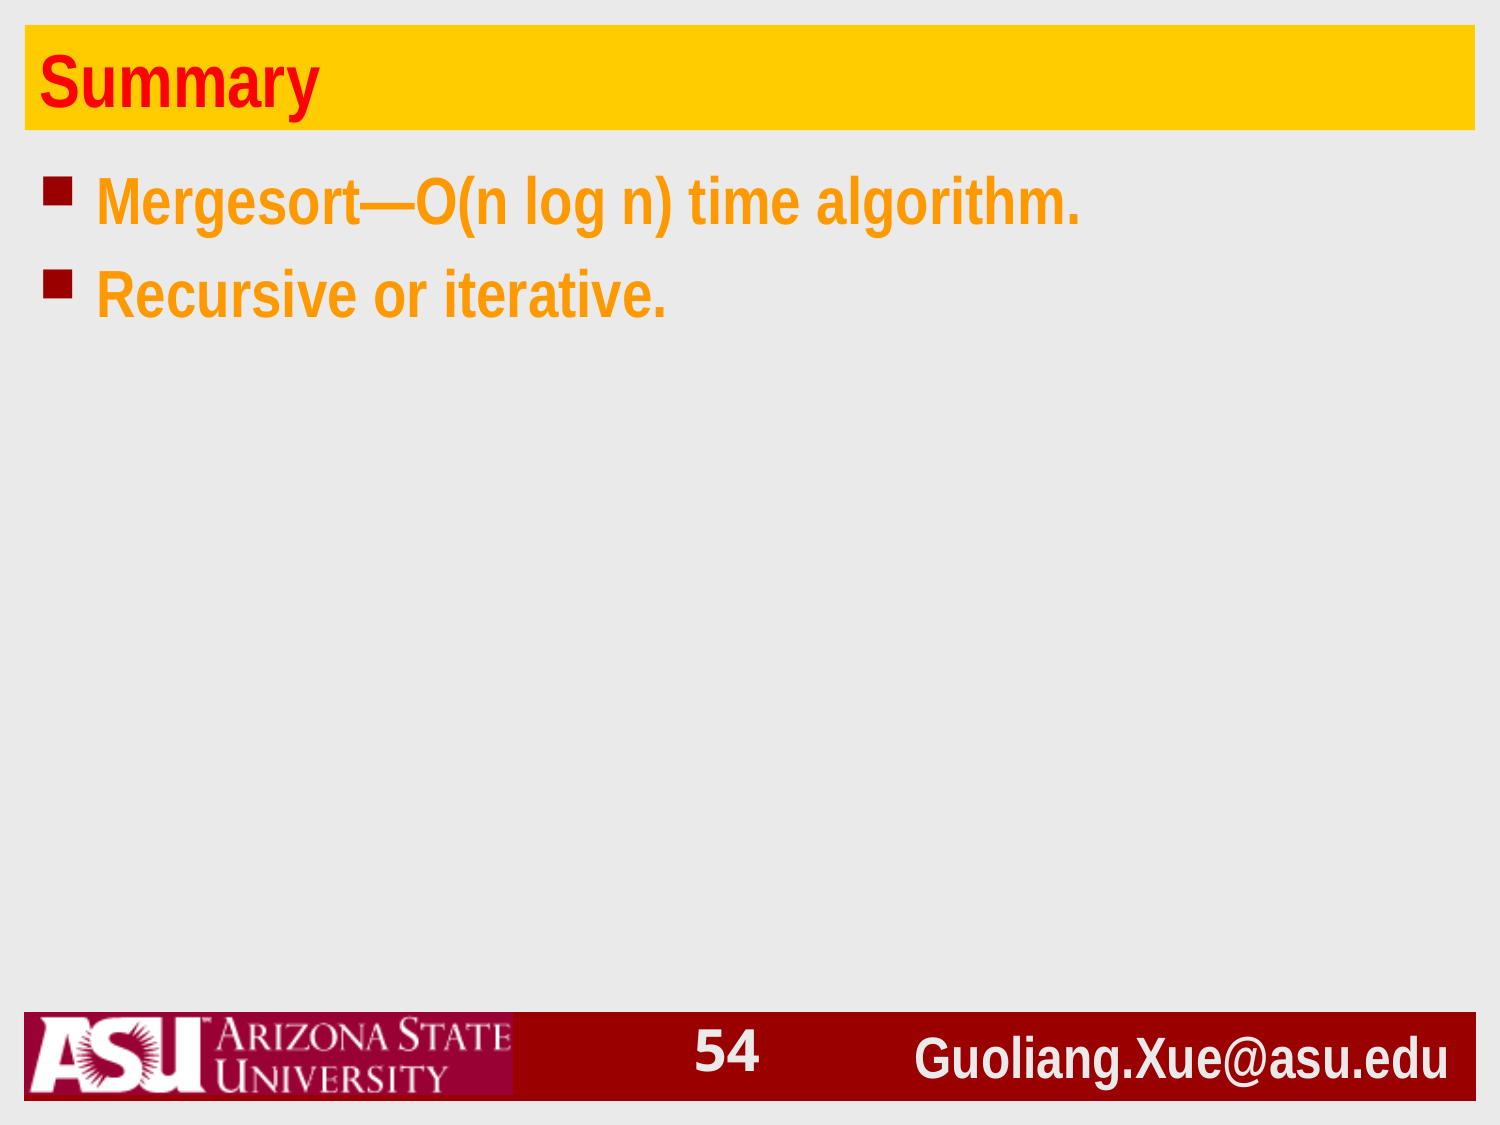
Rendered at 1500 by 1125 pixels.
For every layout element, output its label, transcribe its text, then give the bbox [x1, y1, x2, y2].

title Summary [24, 24, 1476, 131]
slide_number 53 [612, 1012, 776, 1101]
picture [24, 1012, 513, 1095]
list Mergesort—O(n log n) time algorithm. Recursive or iterative. [24, 149, 1475, 988]
